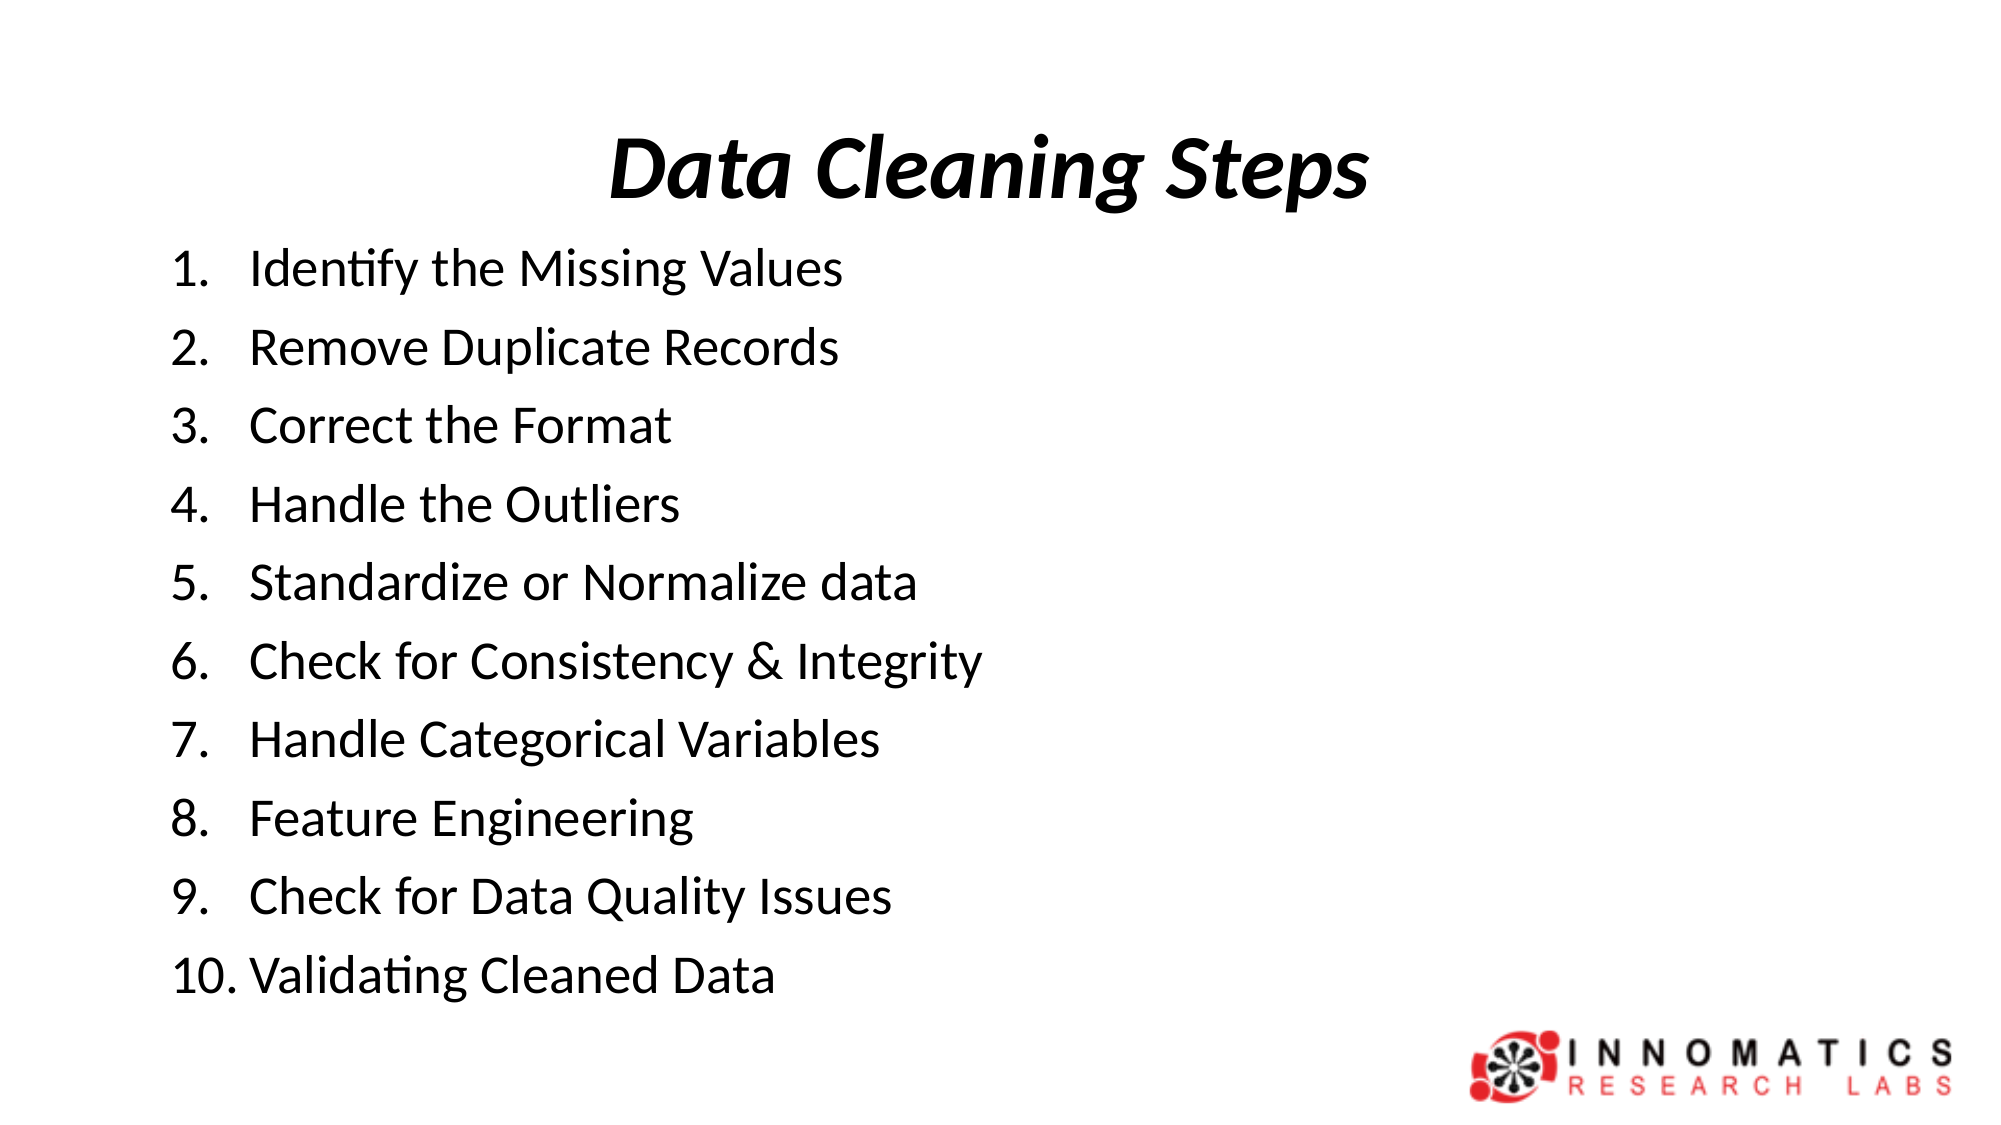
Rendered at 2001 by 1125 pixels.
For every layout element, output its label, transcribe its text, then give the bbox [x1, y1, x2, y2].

picture [1445, 1014, 1975, 1125]
title Data Cleaning Steps [137, 59, 1863, 231]
list Identify the Missing Values Remove Duplicate Records Correct the Format Handle the Outliers Standardize or Normalize data Check for Consistency & Integrity Handle Categorical Variables Feature Engineering Check for Data Quality Issues Validating Cleaned Data [137, 231, 1863, 1014]
